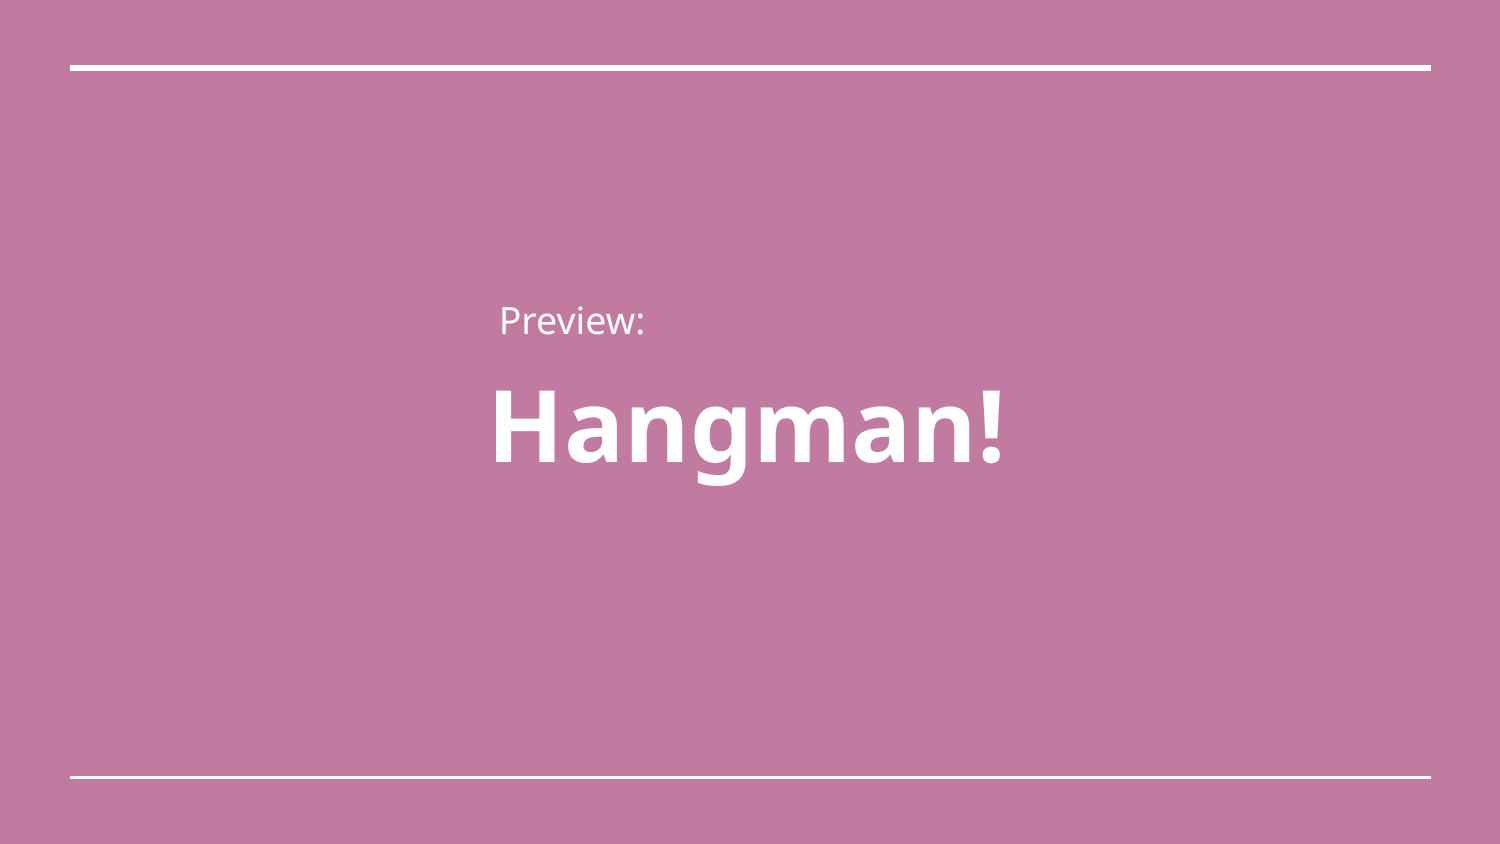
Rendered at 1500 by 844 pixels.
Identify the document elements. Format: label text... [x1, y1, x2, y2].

title Hangman! [66, 296, 1428, 550]
text_box Preview: [483, 282, 683, 347]
